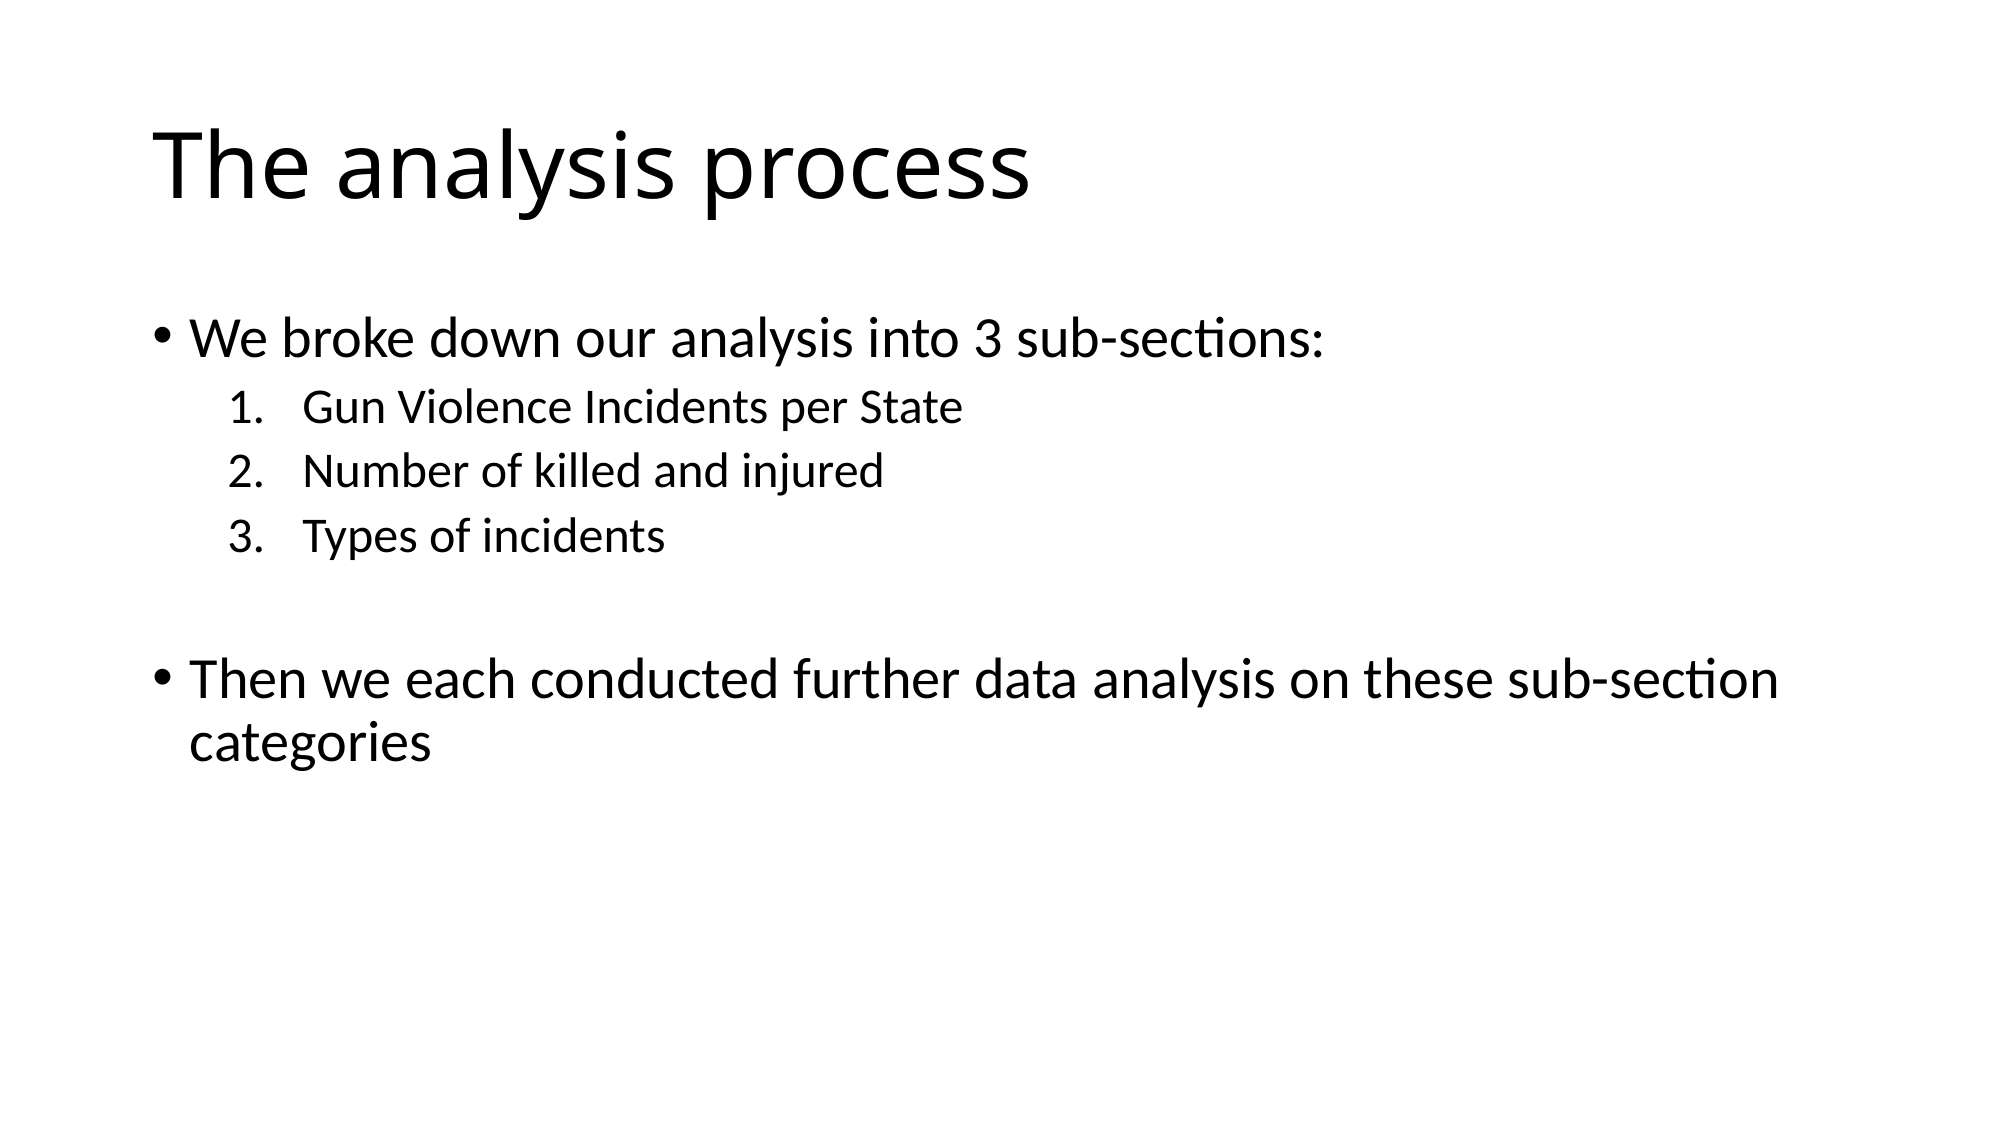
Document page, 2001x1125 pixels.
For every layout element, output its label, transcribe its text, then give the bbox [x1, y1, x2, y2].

title The analysis process [137, 59, 1863, 278]
list We broke down our analysis into 3 sub-sections: Gun Violence Incidents per State Number of killed and injured Types of incidents Then we each conducted further data analysis on these sub-section categories [137, 299, 1863, 1014]
